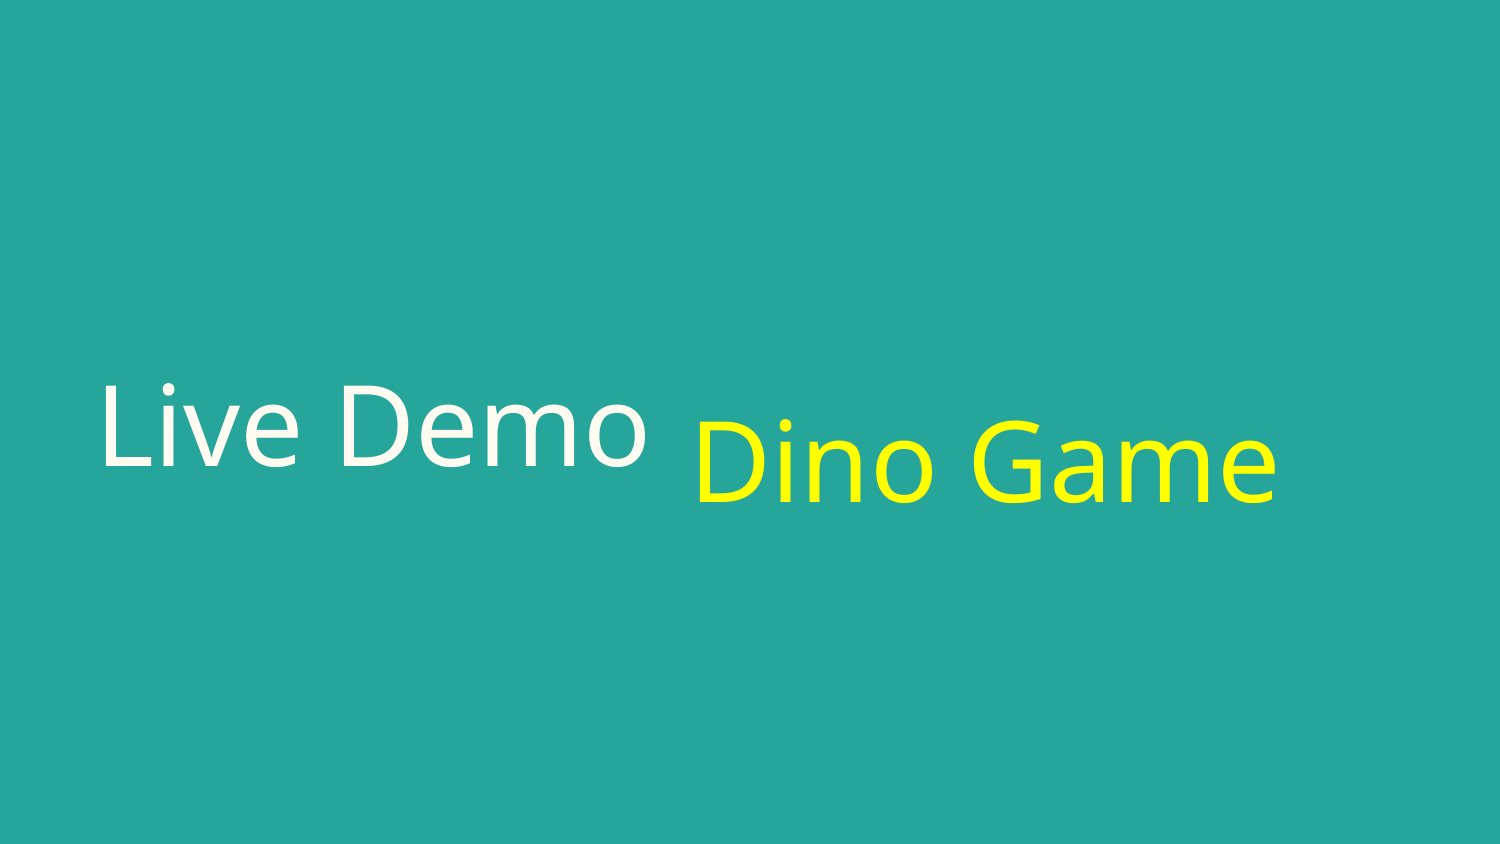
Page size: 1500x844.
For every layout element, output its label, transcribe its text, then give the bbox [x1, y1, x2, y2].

title Dino Game [674, 104, 1500, 776]
title Live Demo [80, 86, 1000, 758]
